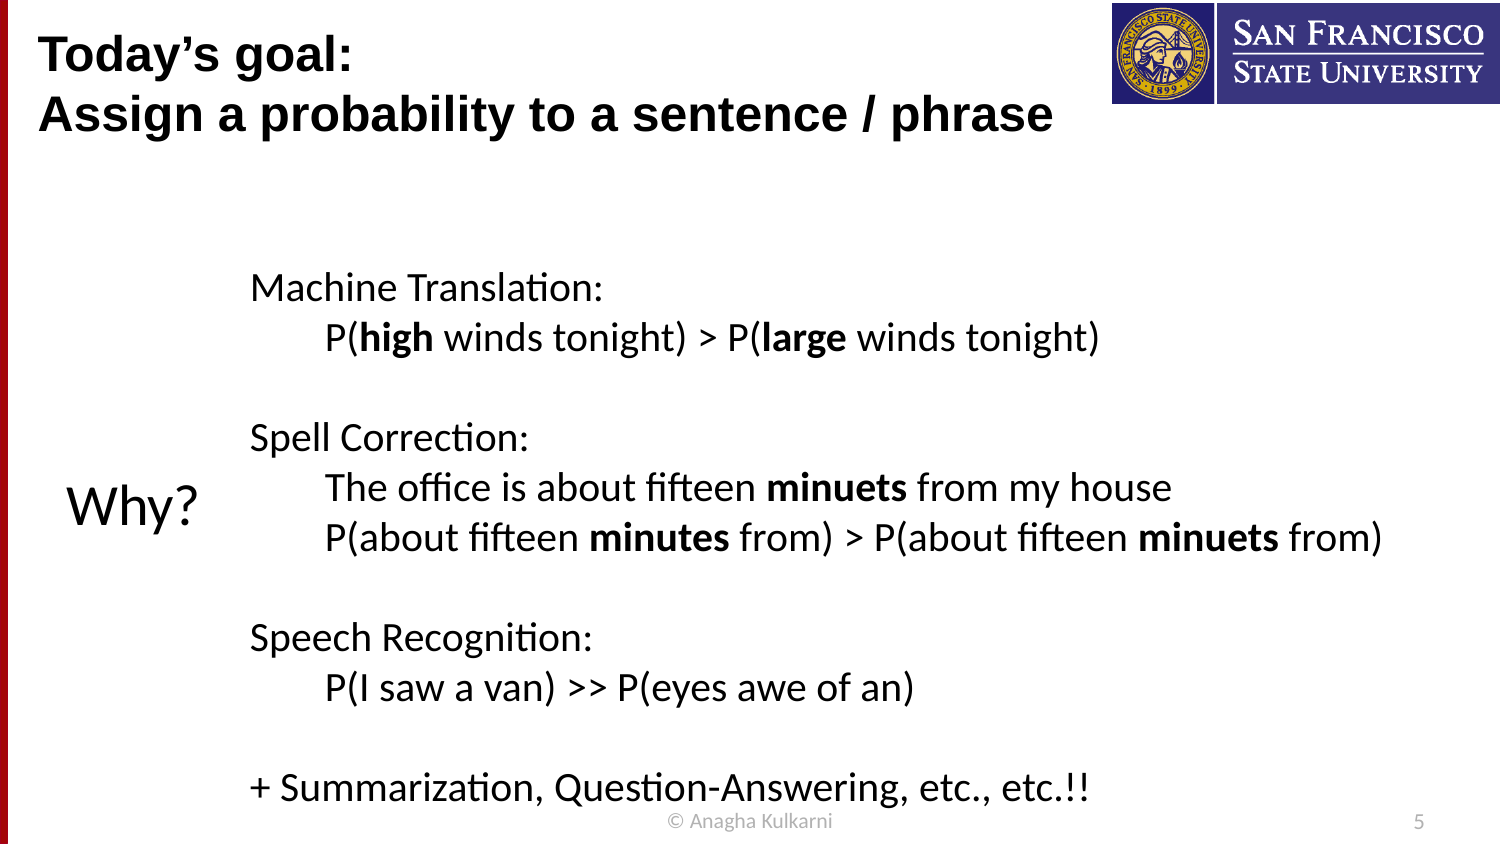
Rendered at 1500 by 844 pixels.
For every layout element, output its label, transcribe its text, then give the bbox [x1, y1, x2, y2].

title Today’s goal: Assign a probability to a sentence / phrase [37, 21, 1425, 143]
picture [1112, 3, 1500, 104]
text_box Why? [51, 459, 216, 545]
footer © Anagha Kulkarni [510, 806, 990, 834]
list Machine Translation: P(high winds tonight) > P(large winds tonight) Spell Correction: The office is about fifteen minuets from my house P(about fifteen minutes from) > P(about fifteen minuets from) Speech Recognition: P(I saw a van) >> P(eyes awe of an) + Summarization, Question-Answering, etc., etc.!! [99, 259, 1500, 815]
slide_number 5 [1080, 806, 1425, 835]
